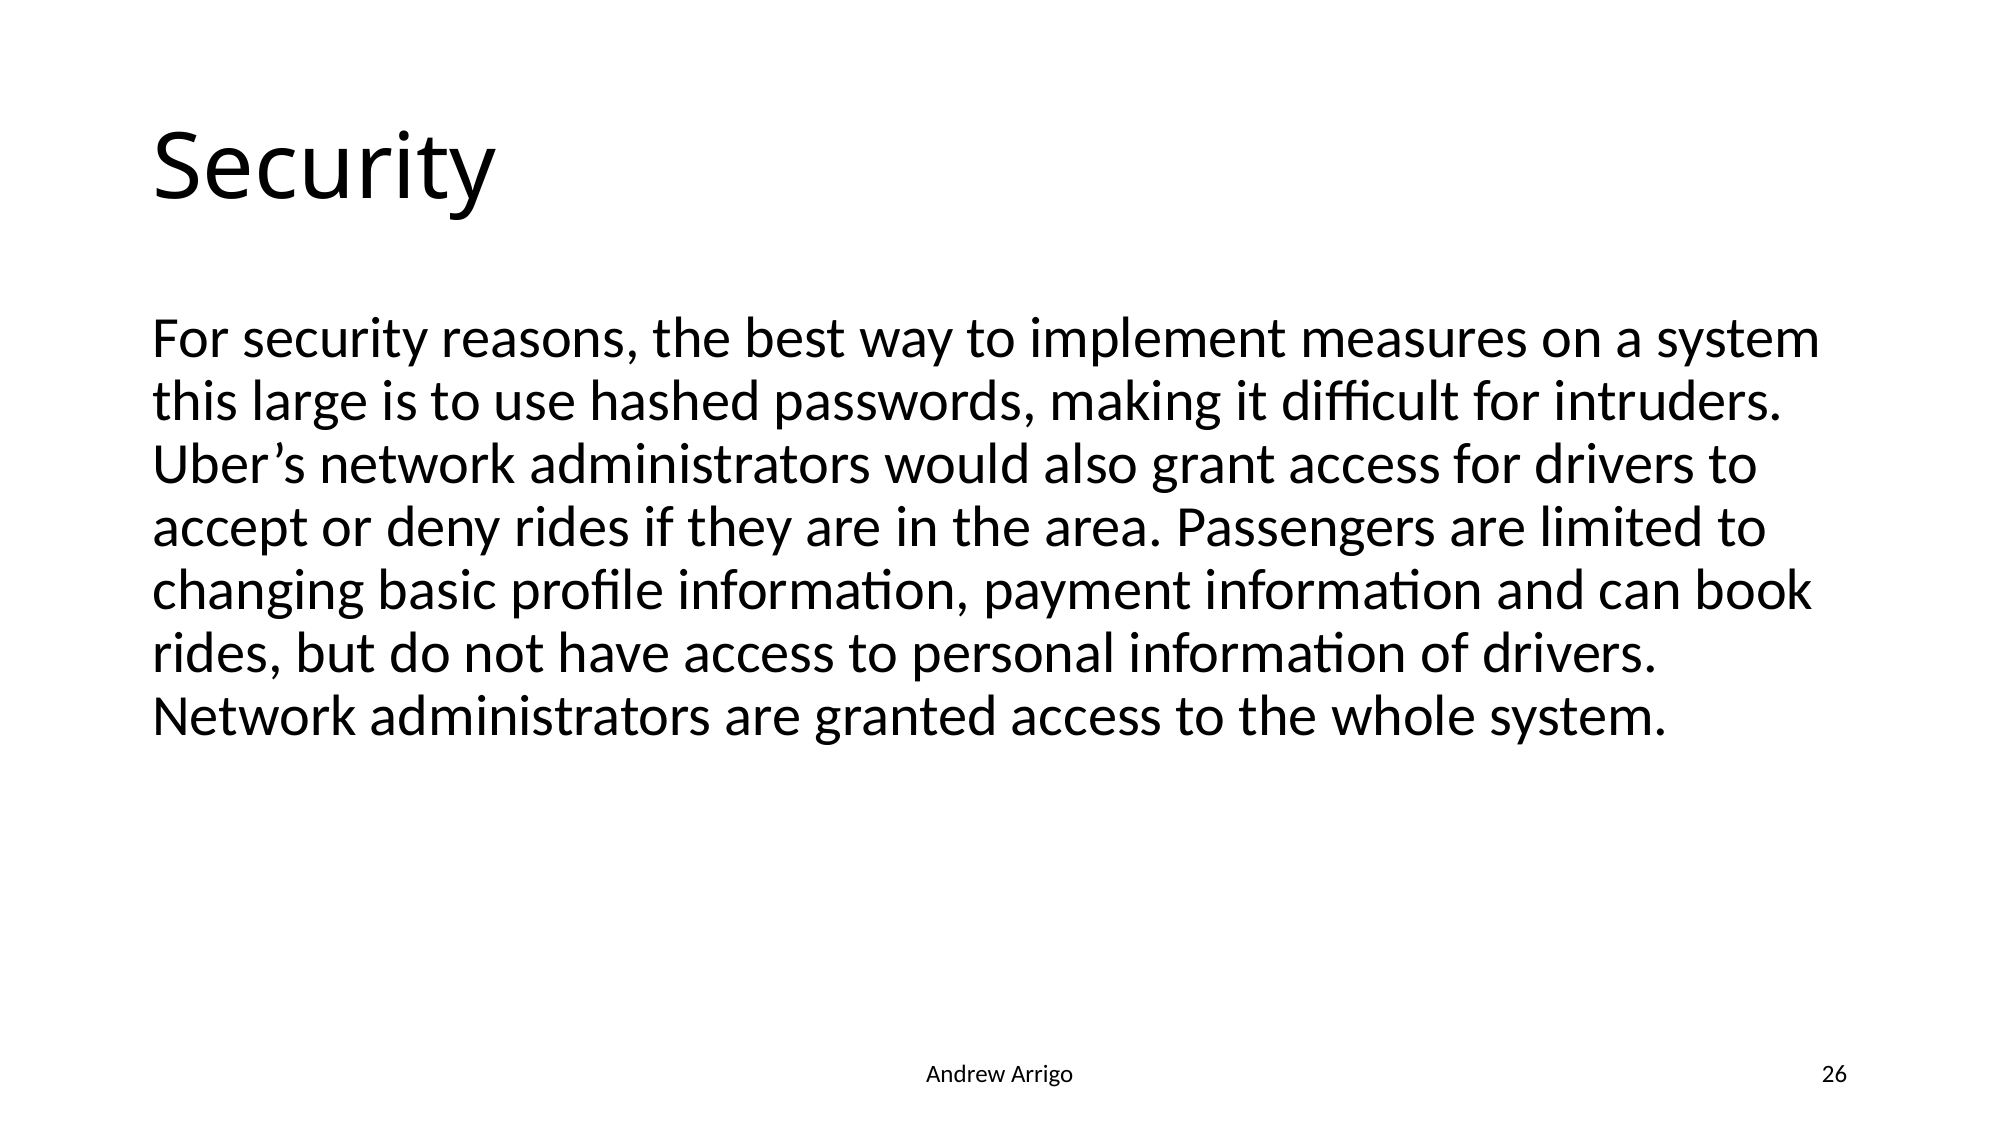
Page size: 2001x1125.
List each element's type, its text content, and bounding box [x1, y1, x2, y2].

footer Andrew Arrigo [662, 1042, 1338, 1103]
title Security [137, 59, 1863, 278]
slide_number 26 [1412, 1042, 1863, 1103]
list For security reasons, the best way to implement measures on a system this large is to use hashed passwords, making it difficult for intruders. Uber’s network administrators would also grant access for drivers to accept or deny rides if they are in the area. Passengers are limited to changing basic profile information, payment information and can book rides, but do not have access to personal information of drivers. Network administrators are granted access to the whole system. [137, 299, 1863, 1014]
